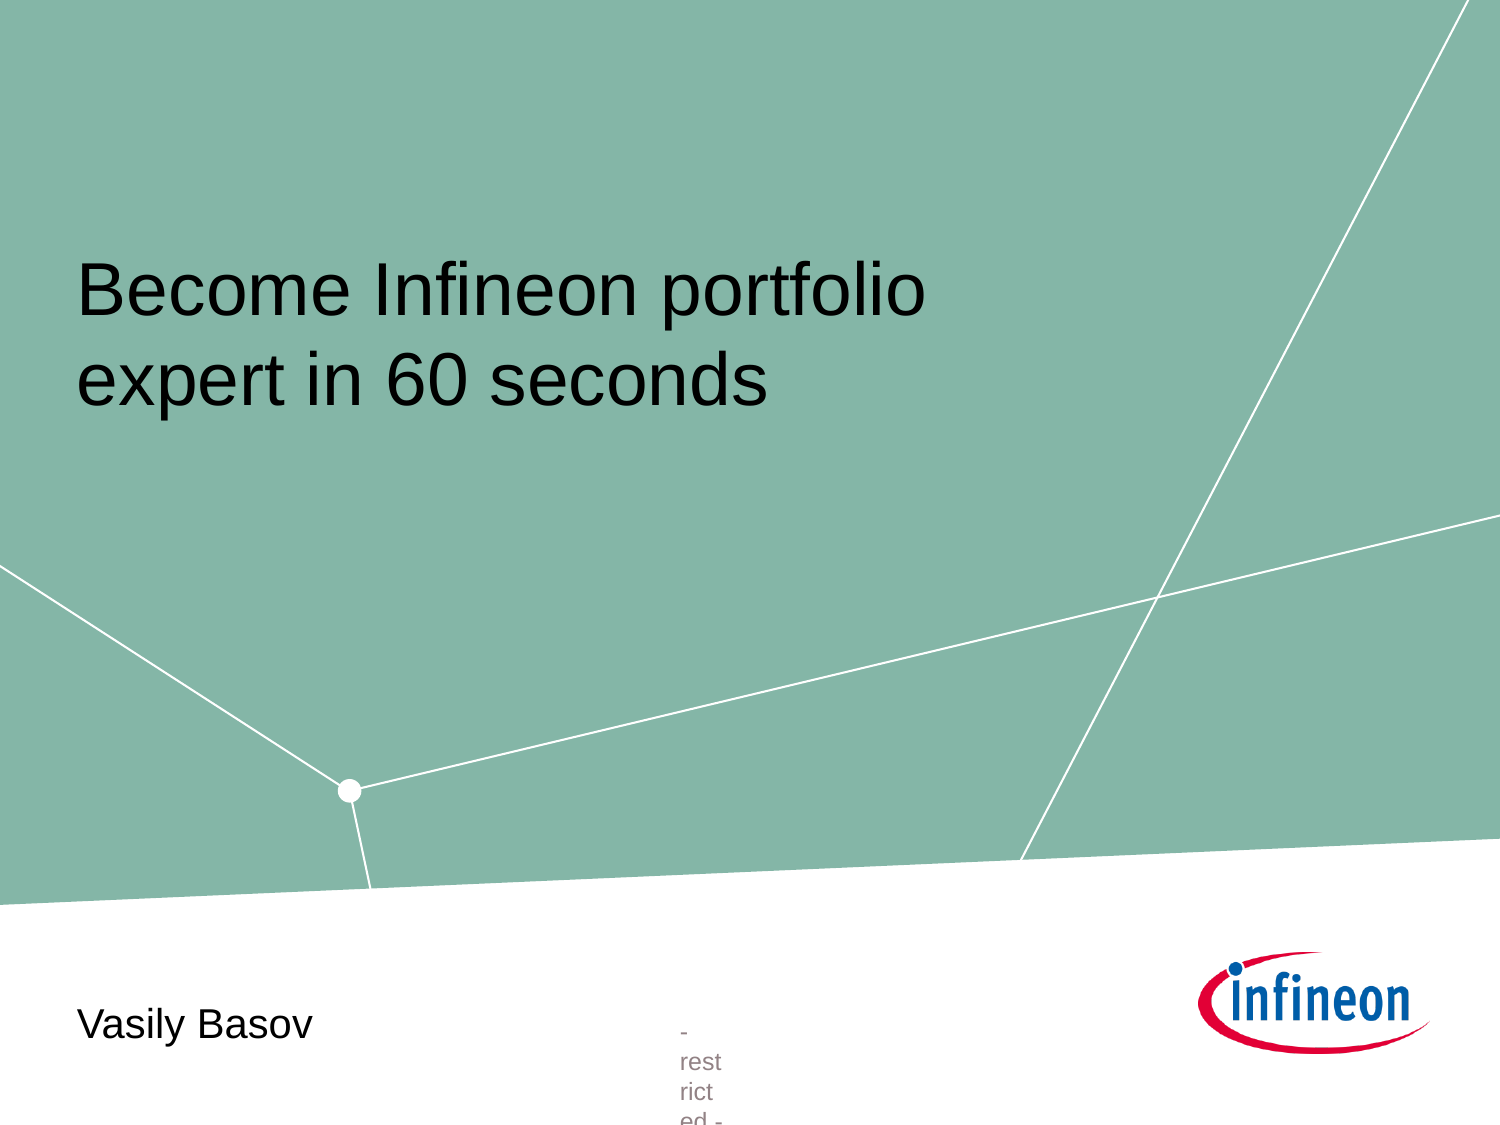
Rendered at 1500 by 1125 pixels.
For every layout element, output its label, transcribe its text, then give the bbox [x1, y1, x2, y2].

list Become Infineon portfolio expert in 60 seconds [76, 314, 1117, 421]
picture [1198, 952, 1430, 1054]
subtitle Vasily Basov [76, 996, 1117, 1048]
slide_number - restricted - [679, 1050, 728, 1100]
